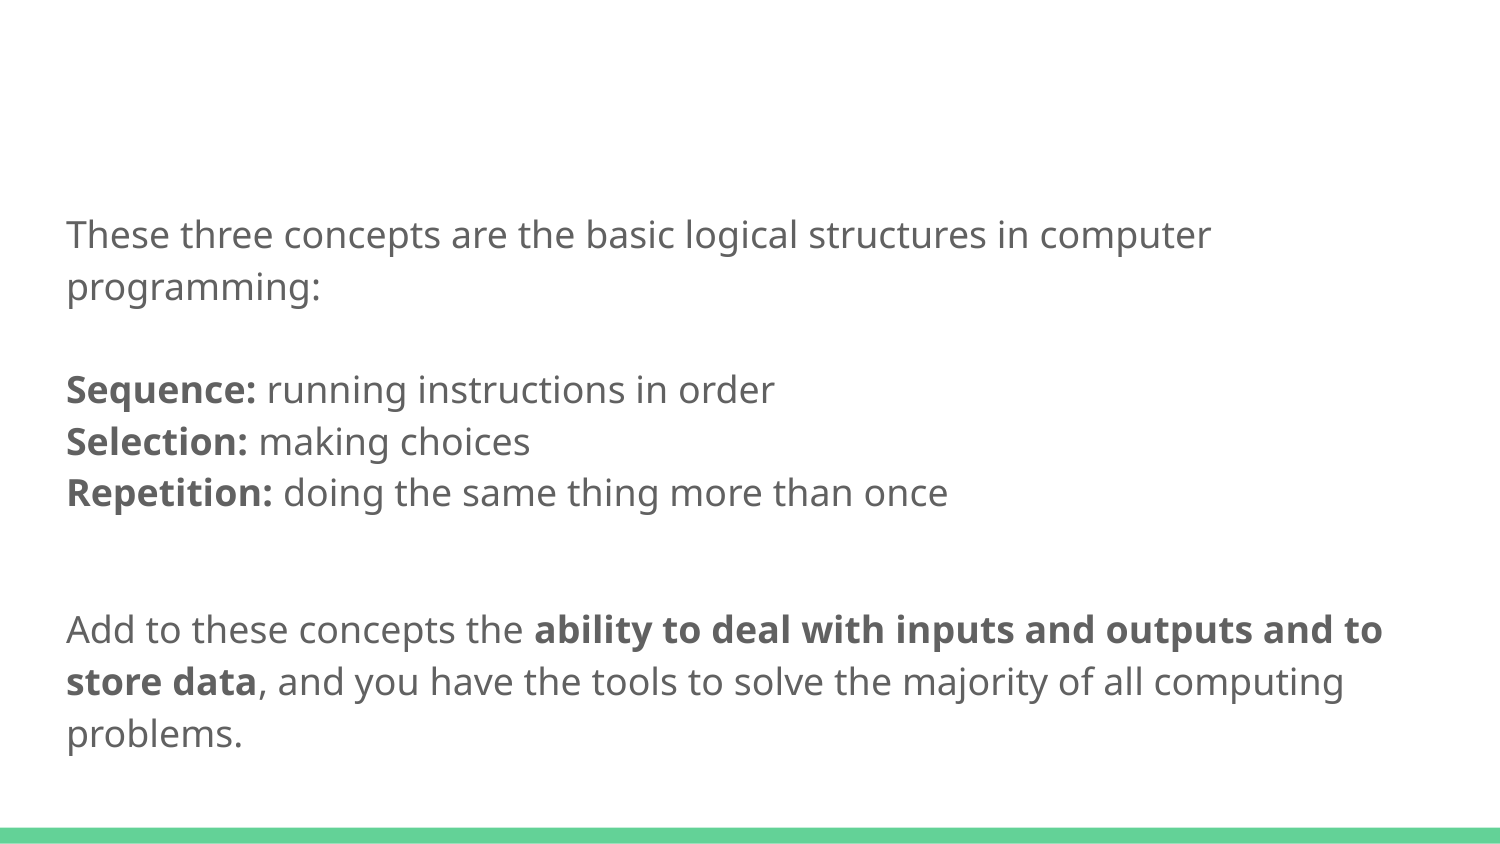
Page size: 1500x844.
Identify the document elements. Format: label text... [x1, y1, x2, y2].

list These three concepts are the basic logical structures in computer programming: Sequence: running instructions in order Selection: making choices Repetition: doing the same thing more than once Add to these concepts the ability to deal with inputs and outputs and to store data, and you have the tools to solve the majority of all computing problems. [51, 189, 1449, 750]
